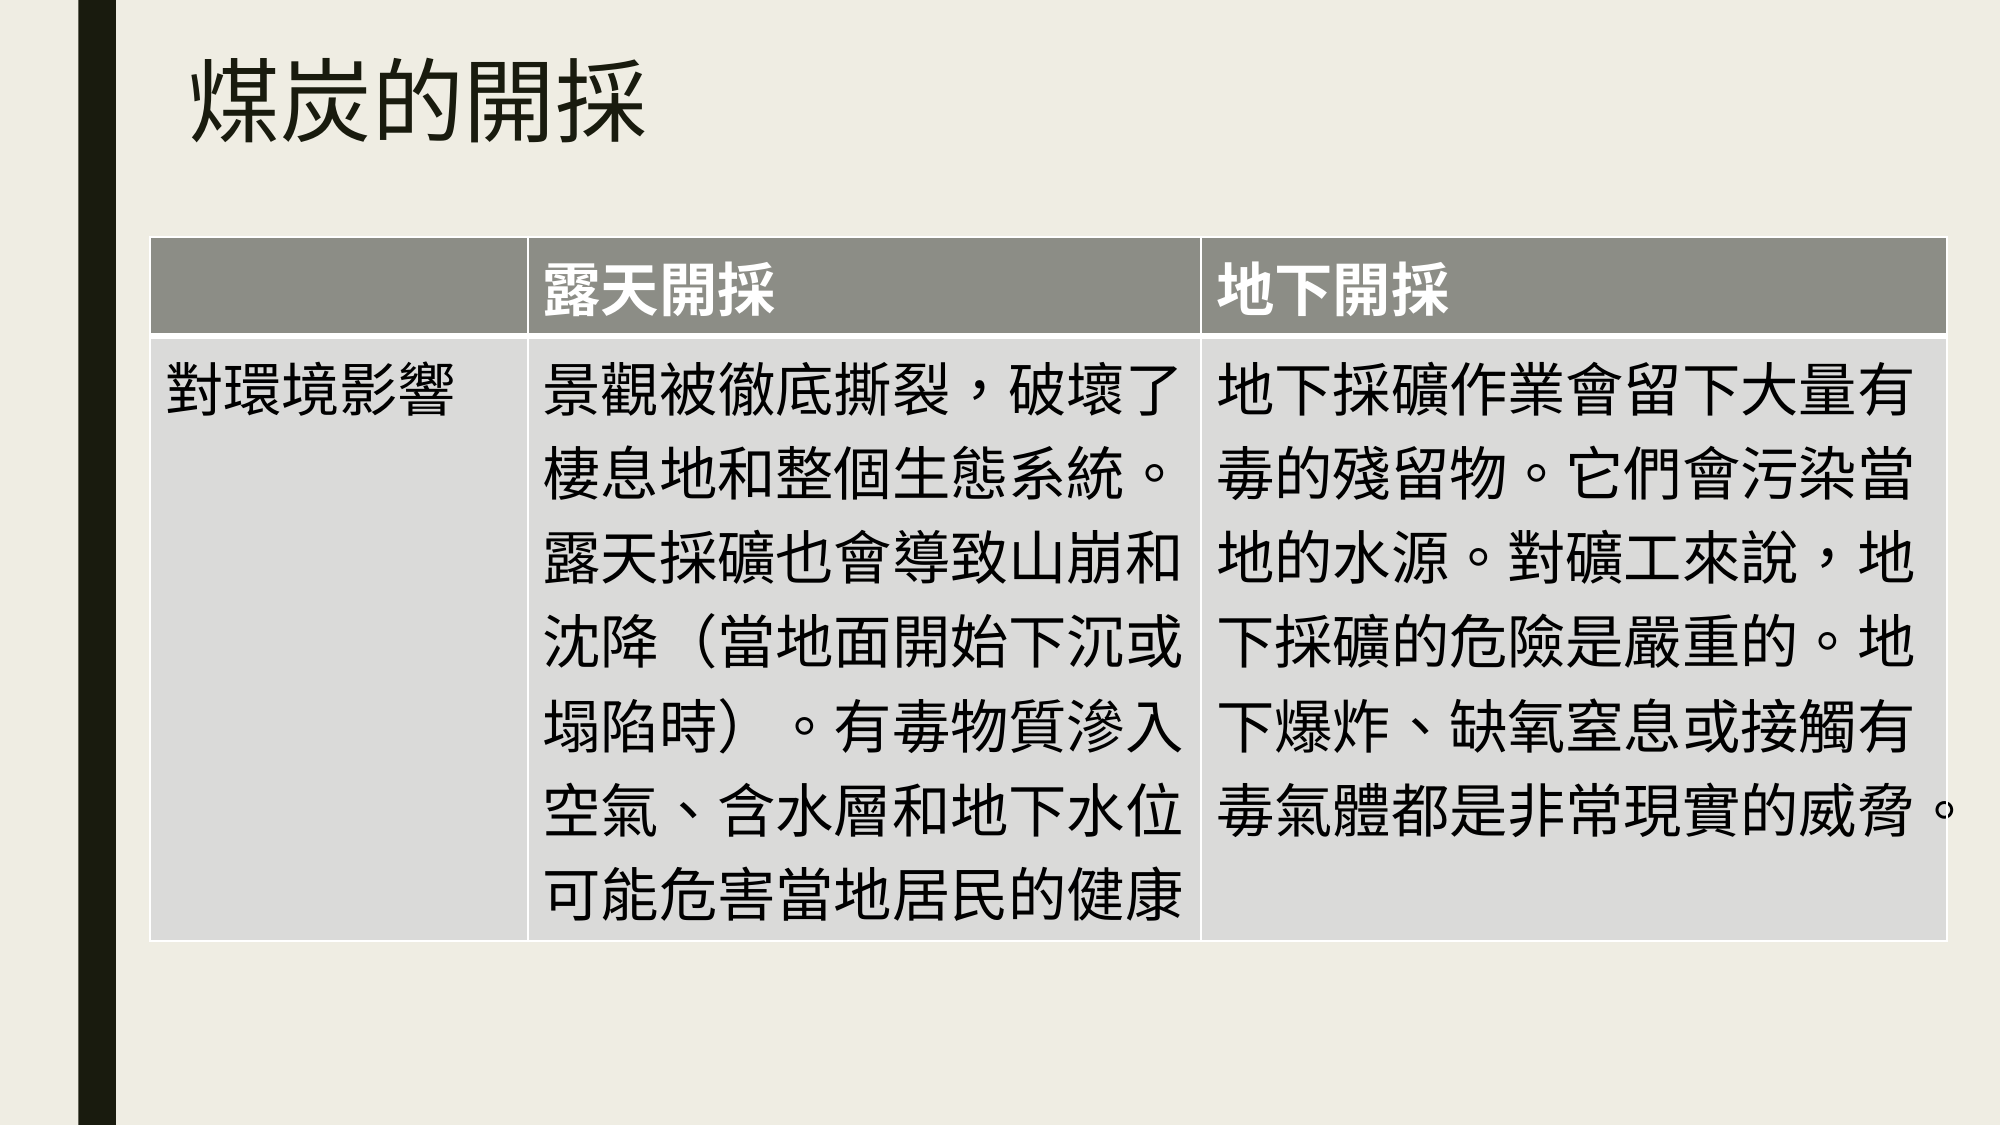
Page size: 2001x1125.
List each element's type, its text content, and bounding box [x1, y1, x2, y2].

table_cell 景觀被徹底撕裂，破壞了棲息地和整個生態系統。露天採礦也會導致山崩和沈降（當地面開始下沉或塌陷時）。有毒物質滲入空氣、含水層和地下水位可能危害當地居民的健康。 [529, 339, 1200, 940]
table_header 露天開採 [529, 238, 1200, 333]
text_box 煤炭的開採 [173, 49, 1749, 236]
table_header 地下開採 [1202, 238, 1946, 333]
table_cell 對環境影響 [151, 339, 527, 940]
table_header [151, 238, 527, 333]
table_cell 地下採礦作業會留下大量有毒的殘留物。它們會污染當地的水源。對礦工來說，地下採礦的危險是嚴重的。地下爆炸、缺氧窒息或接觸有毒氣體都是非常現實的威脅。 [1202, 339, 1946, 940]
